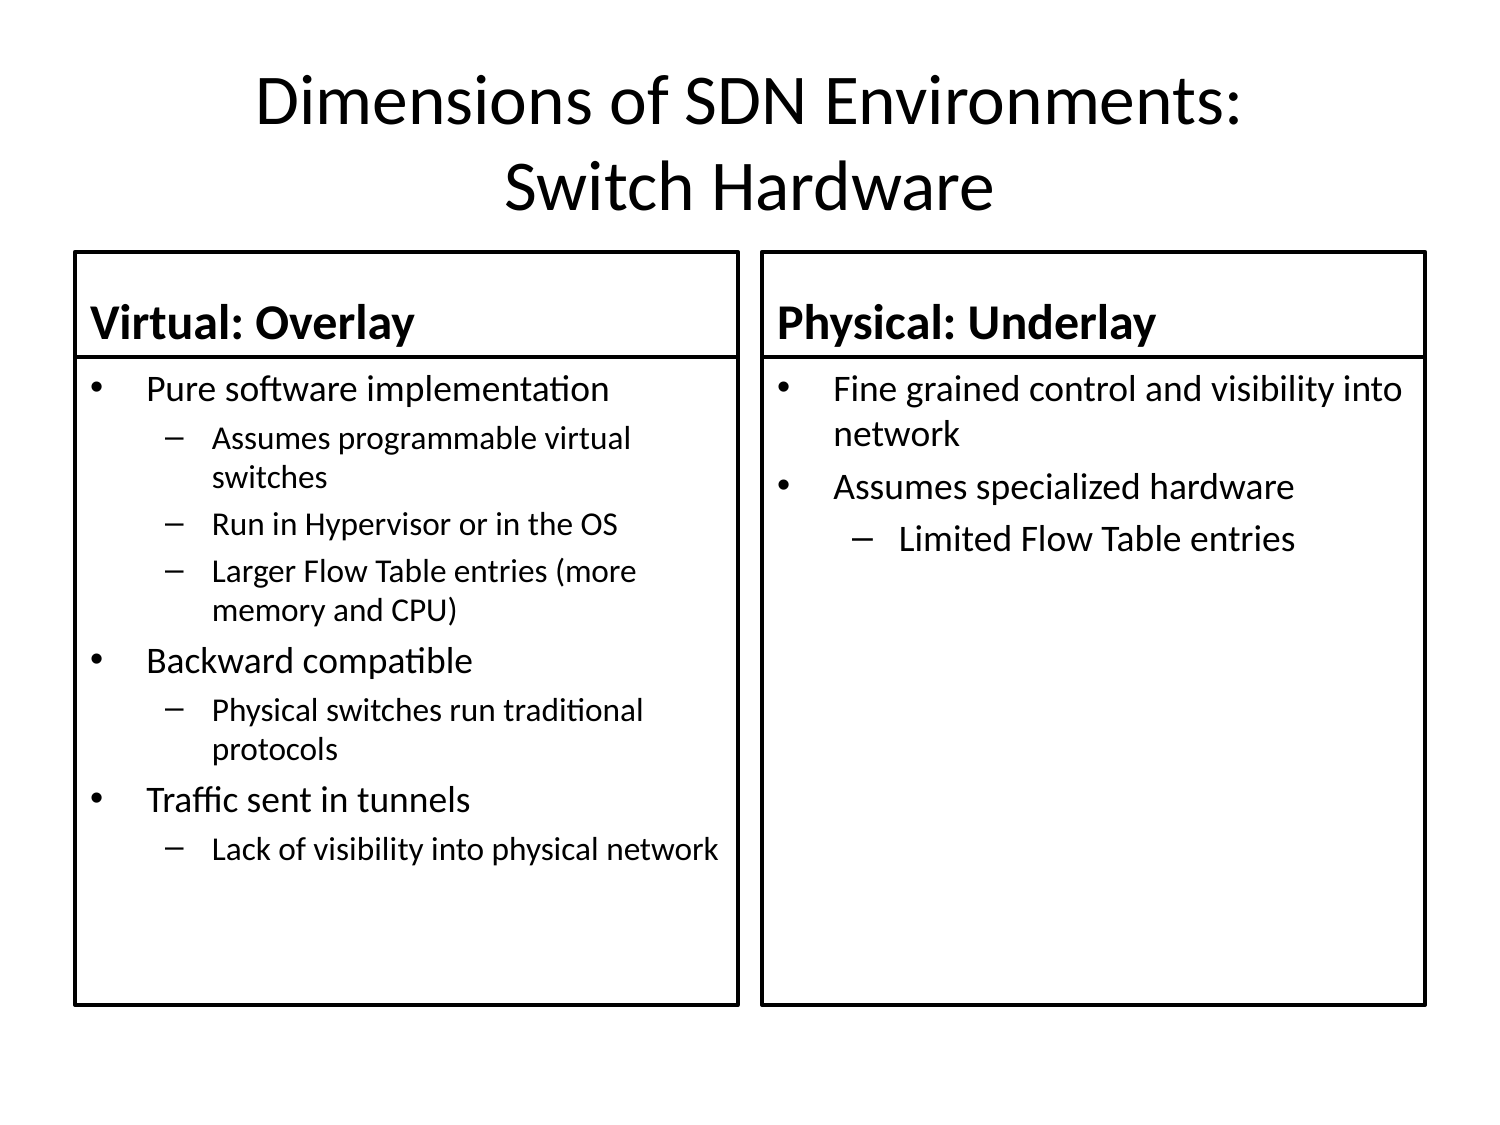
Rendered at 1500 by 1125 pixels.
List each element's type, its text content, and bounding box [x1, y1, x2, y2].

title Dimensions of SDN Environments: Switch Hardware [75, 45, 1425, 233]
list Pure software implementation Assumes programmable virtual switches Run in Hypervisor or in the OS Larger Flow Table entries (more memory and CPU) Backward compatible Physical switches run traditional protocols Traffic sent in tunnels Lack of visibility into physical network [73, 355, 740, 1007]
list Virtual: Overlay [73, 250, 740, 355]
list Fine grained control and visibility into network Assumes specialized hardware Limited Flow Table entries [760, 355, 1427, 1007]
list Physical: Underlay [760, 250, 1427, 355]
